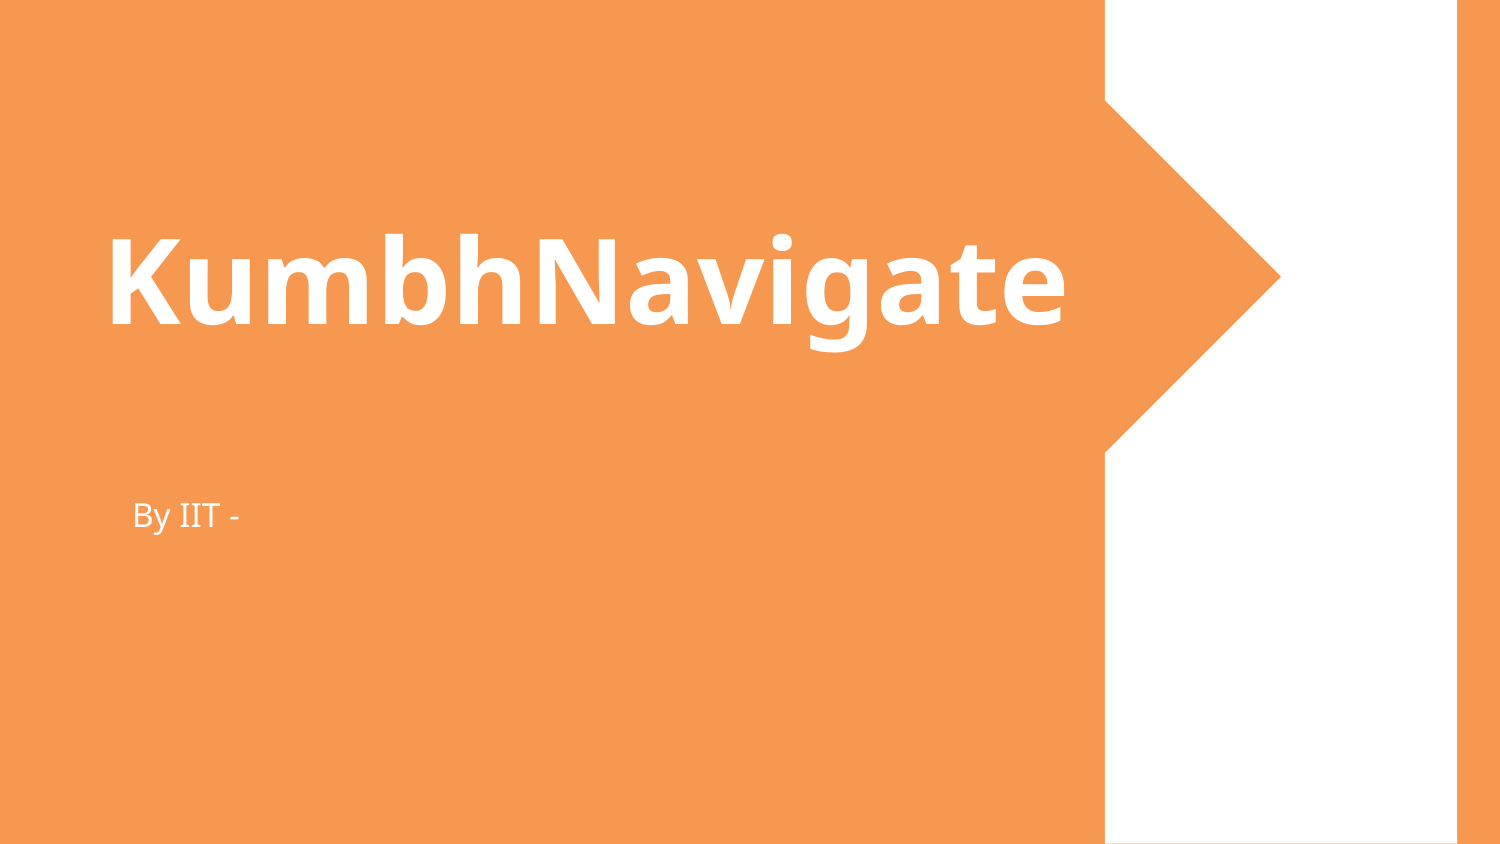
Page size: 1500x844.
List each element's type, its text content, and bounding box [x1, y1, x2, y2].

title KumbhNavigate [87, 128, 1094, 425]
subtitle By IIT - [116, 472, 750, 603]
